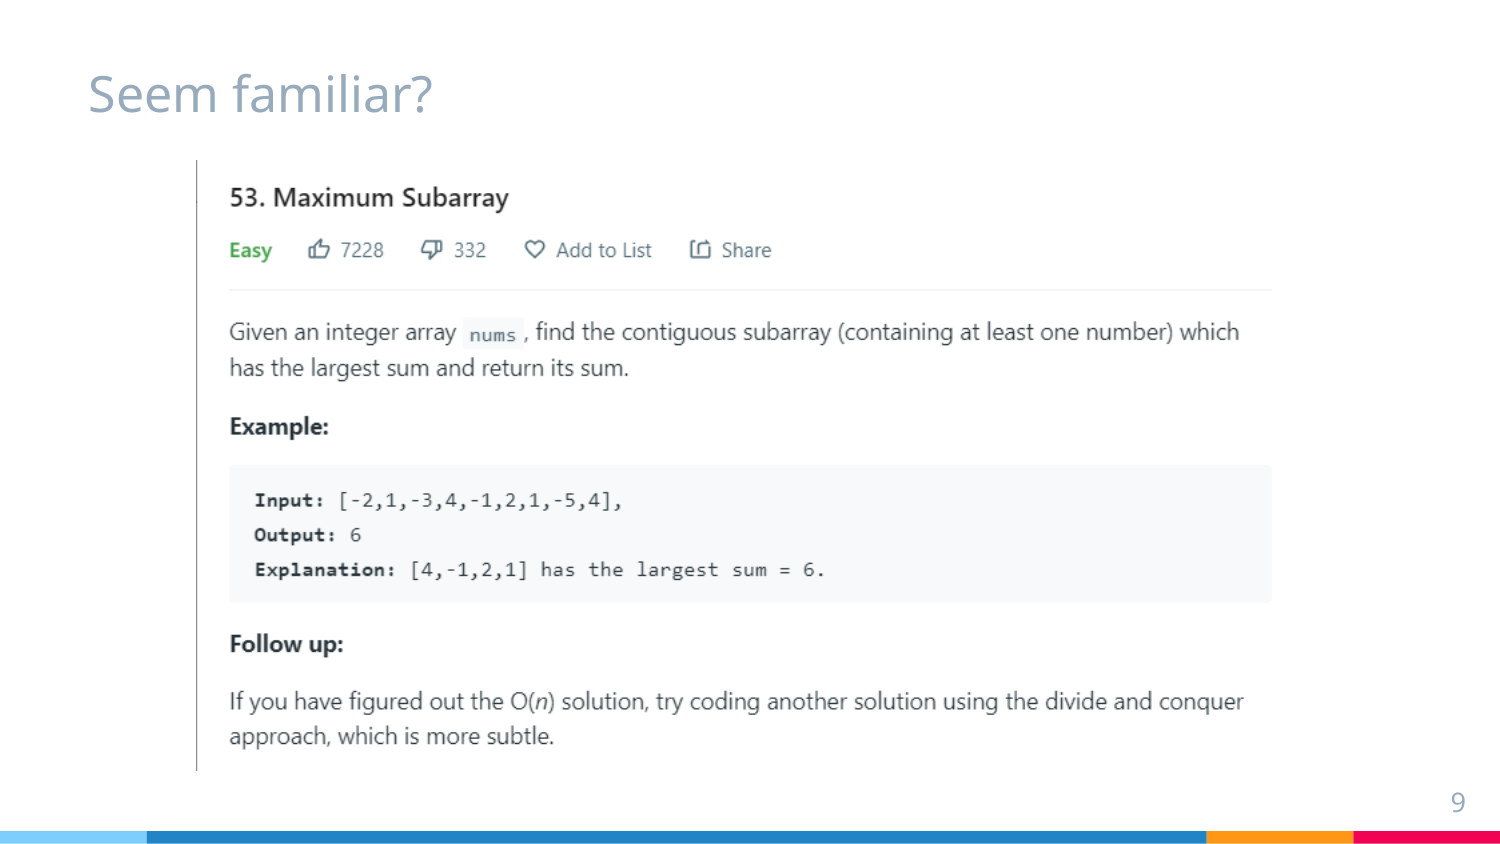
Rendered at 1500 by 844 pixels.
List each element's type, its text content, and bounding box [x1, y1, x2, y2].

picture [196, 159, 1304, 771]
slide_number ‹#› [1391, 770, 1482, 822]
title Seem familiar? [73, 23, 728, 138]
